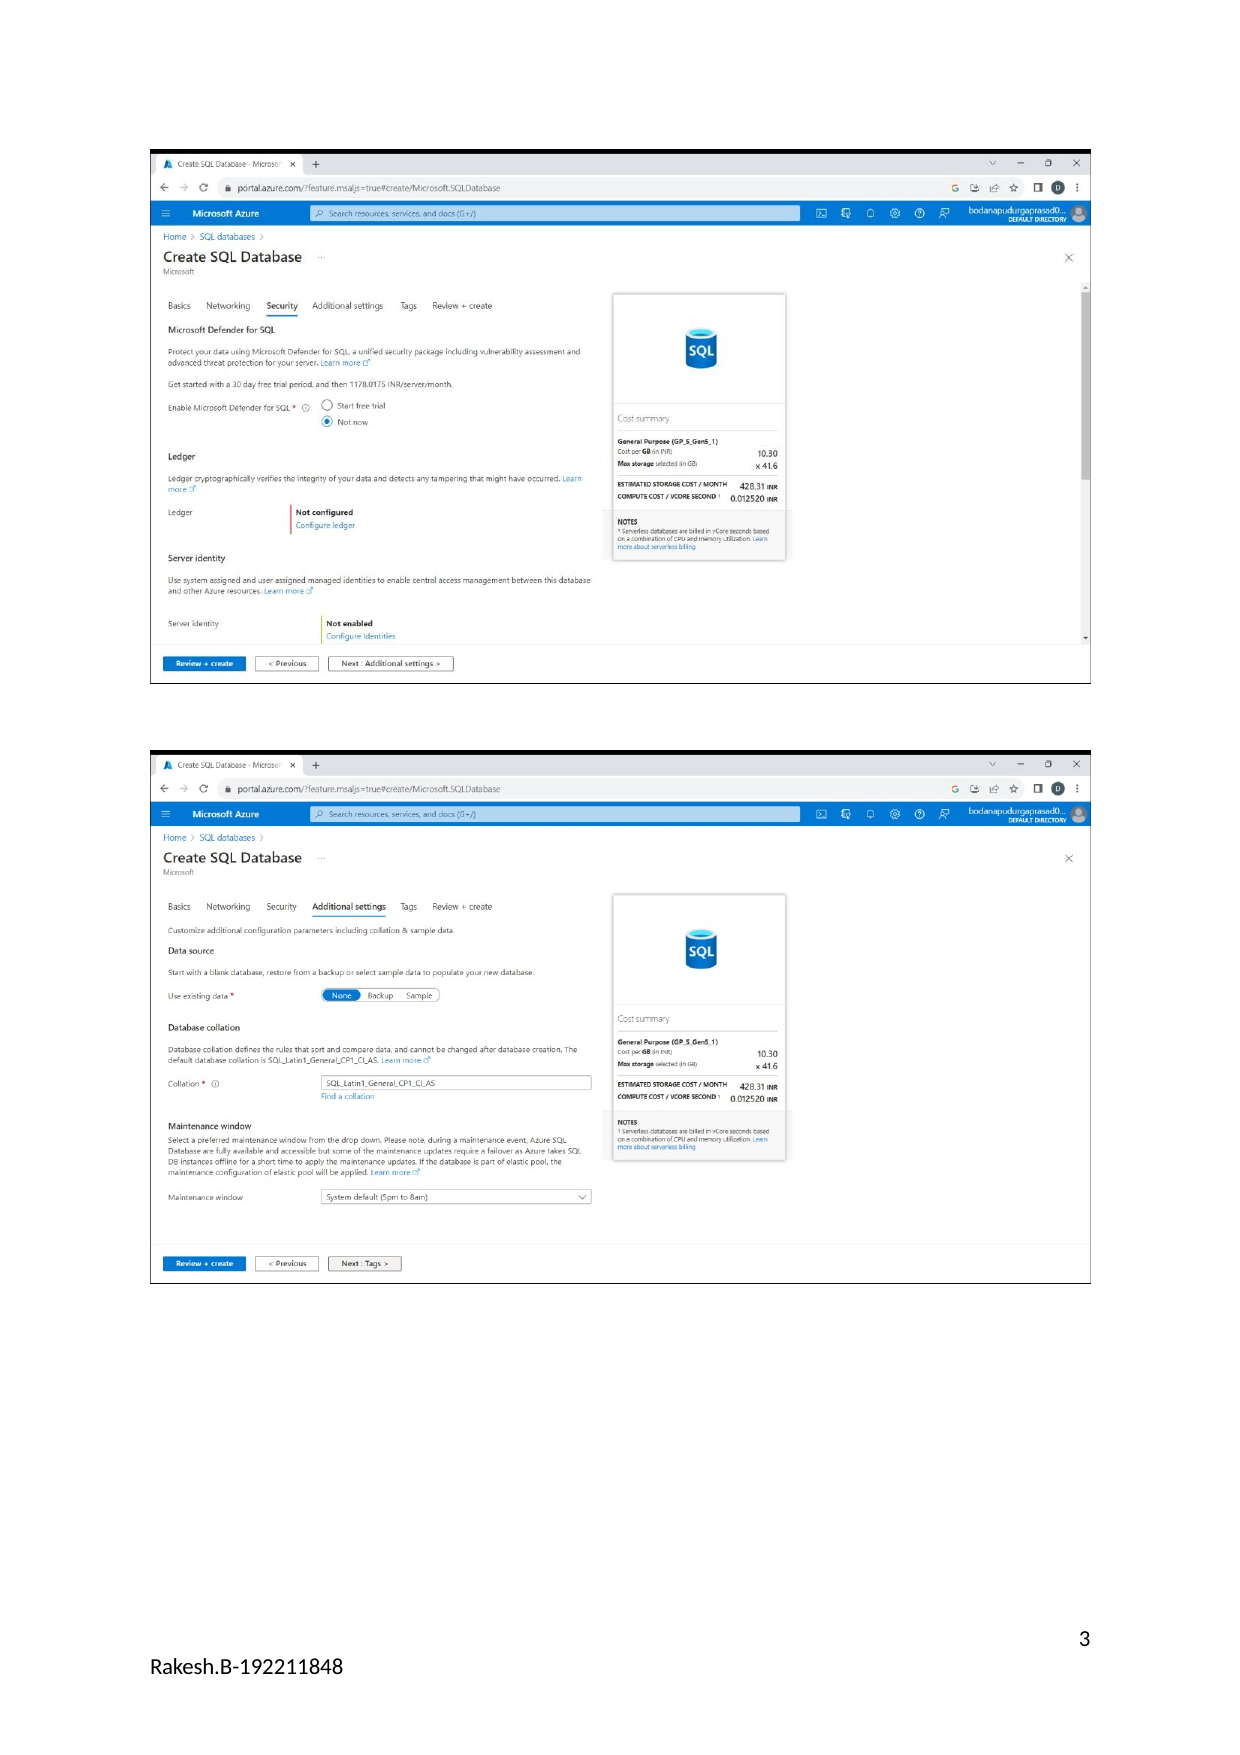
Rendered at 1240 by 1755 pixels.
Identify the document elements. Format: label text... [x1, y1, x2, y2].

picture [149, 749, 1091, 1284]
slide_number 3 [1072, 1626, 1097, 1755]
footer Rakesh.B-192211848 [147, 1654, 387, 1755]
picture [149, 149, 1091, 684]
